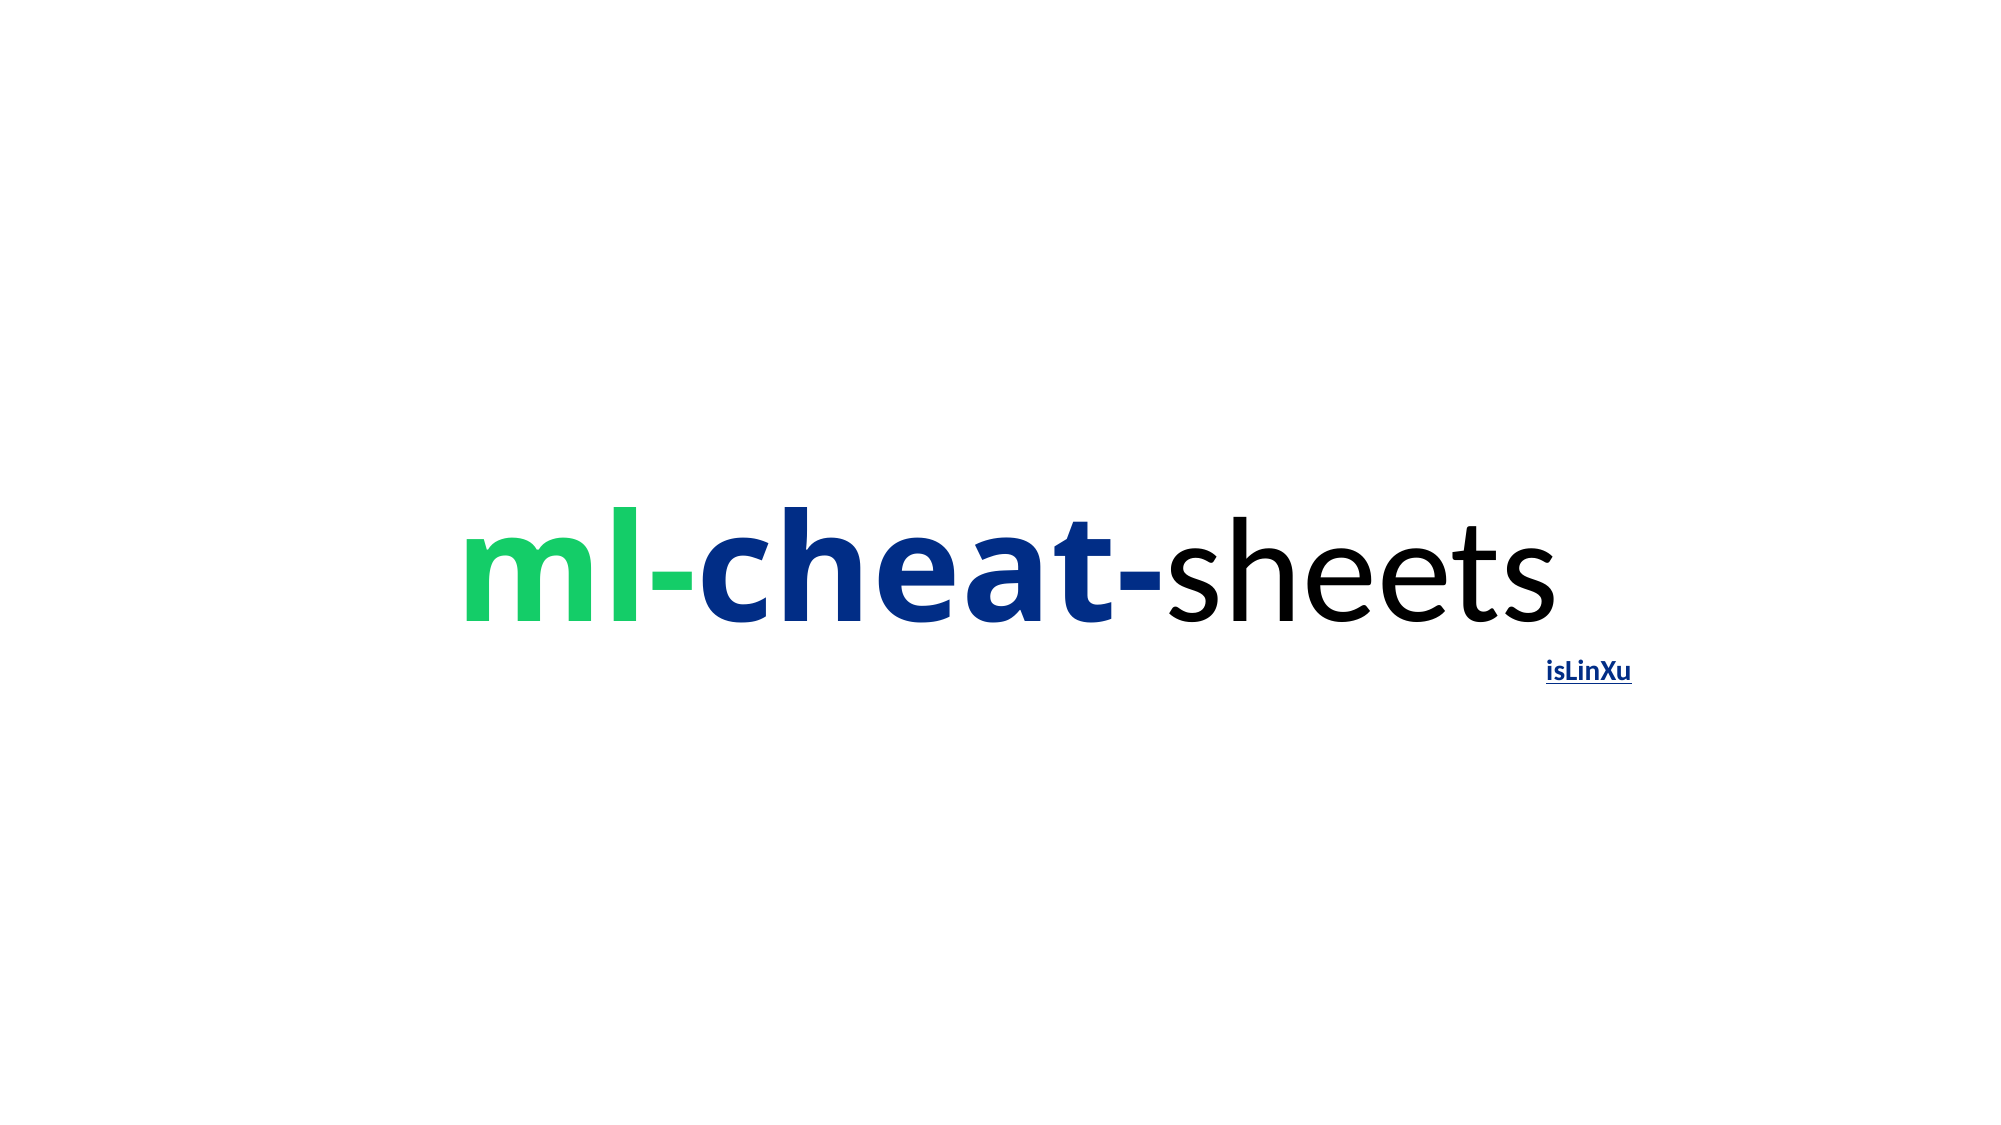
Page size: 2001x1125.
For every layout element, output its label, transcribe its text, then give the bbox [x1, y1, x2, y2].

text_box ml-cheat-sheets isLinXu [369, 464, 1647, 694]
